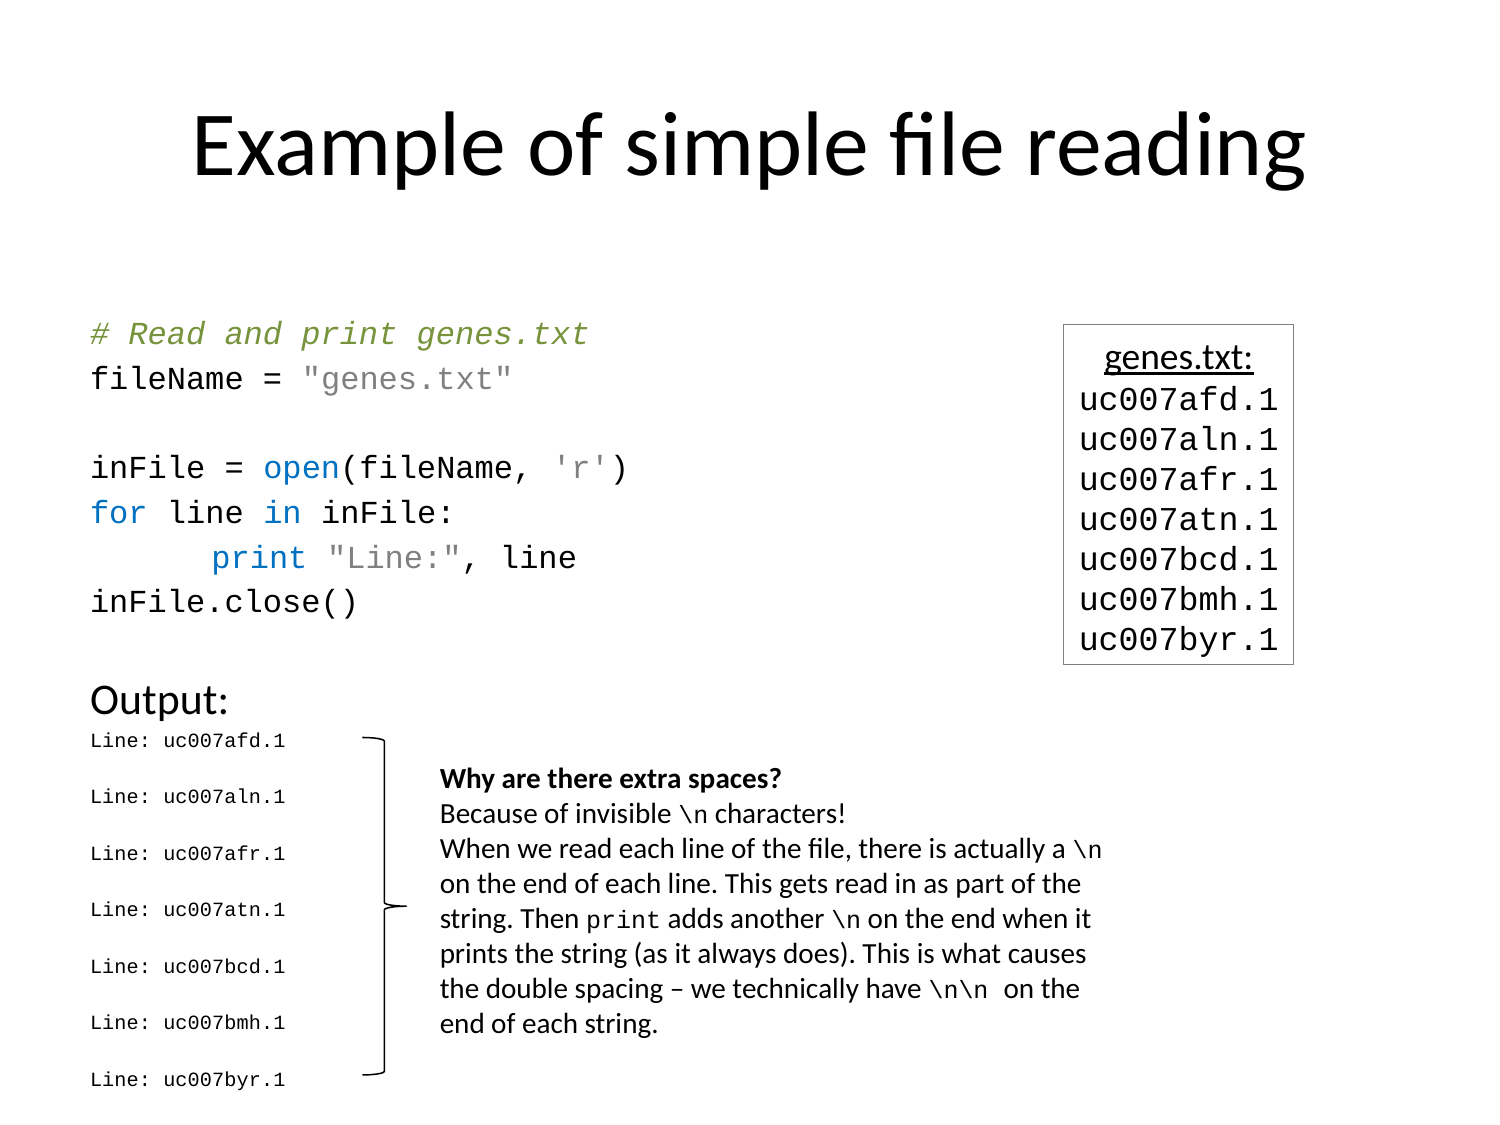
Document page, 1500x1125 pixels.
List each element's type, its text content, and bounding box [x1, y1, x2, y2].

title Example of simple file reading [75, 45, 1425, 233]
text_box genes.txt: uc007afd.1 uc007aln.1 uc007afr.1 uc007atn.1 uc007bcd.1 uc007bmh.1 uc007byr.1 [1063, 324, 1294, 665]
list # Read and print genes.txt fileName = "genes.txt" inFile = open(fileName, 'r') for line in inFile: print "Line:", line inFile.close() Output: Line: uc007afd.1 Line: uc007aln.1 Line: uc007afr.1 Line: uc007atn.1 Line: uc007bcd.1 Line: uc007bmh.1 Line: uc007byr.1 [75, 262, 1425, 1100]
text_box [362, 736, 408, 1076]
text_box Why are there extra spaces? Because of invisible \n characters! When we read each line of the file, there is actually a \n on the end of each line. This gets read in as part of the string. Then print adds another \n on the end when it prints the string (as it always does). This is what causes the double spacing – we technically have \n\n on the end of each string. [425, 752, 1125, 1047]
